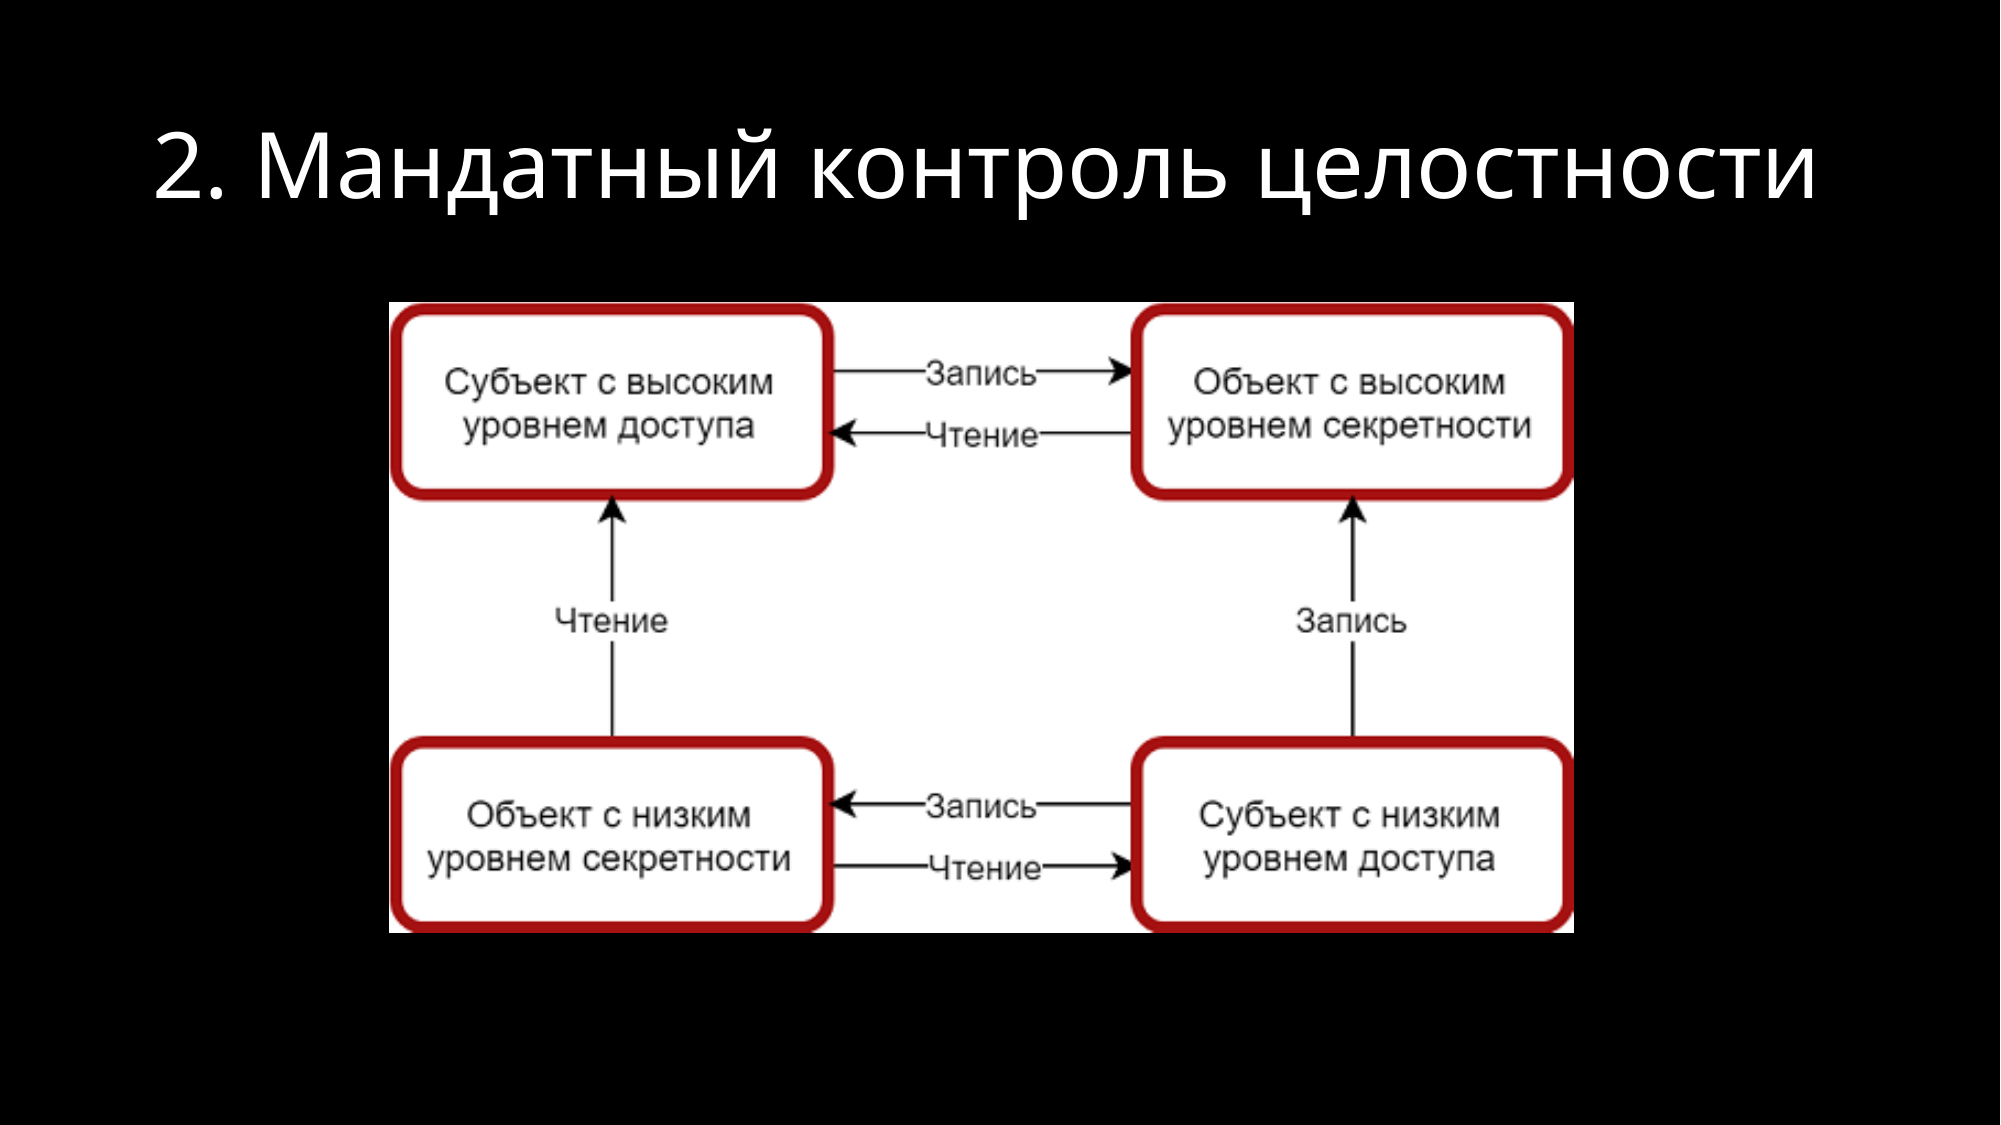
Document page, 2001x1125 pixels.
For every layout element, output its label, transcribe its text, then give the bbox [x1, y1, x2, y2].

title 2. Мандатный контроль целостности [137, 59, 1863, 278]
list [389, 302, 1574, 933]
